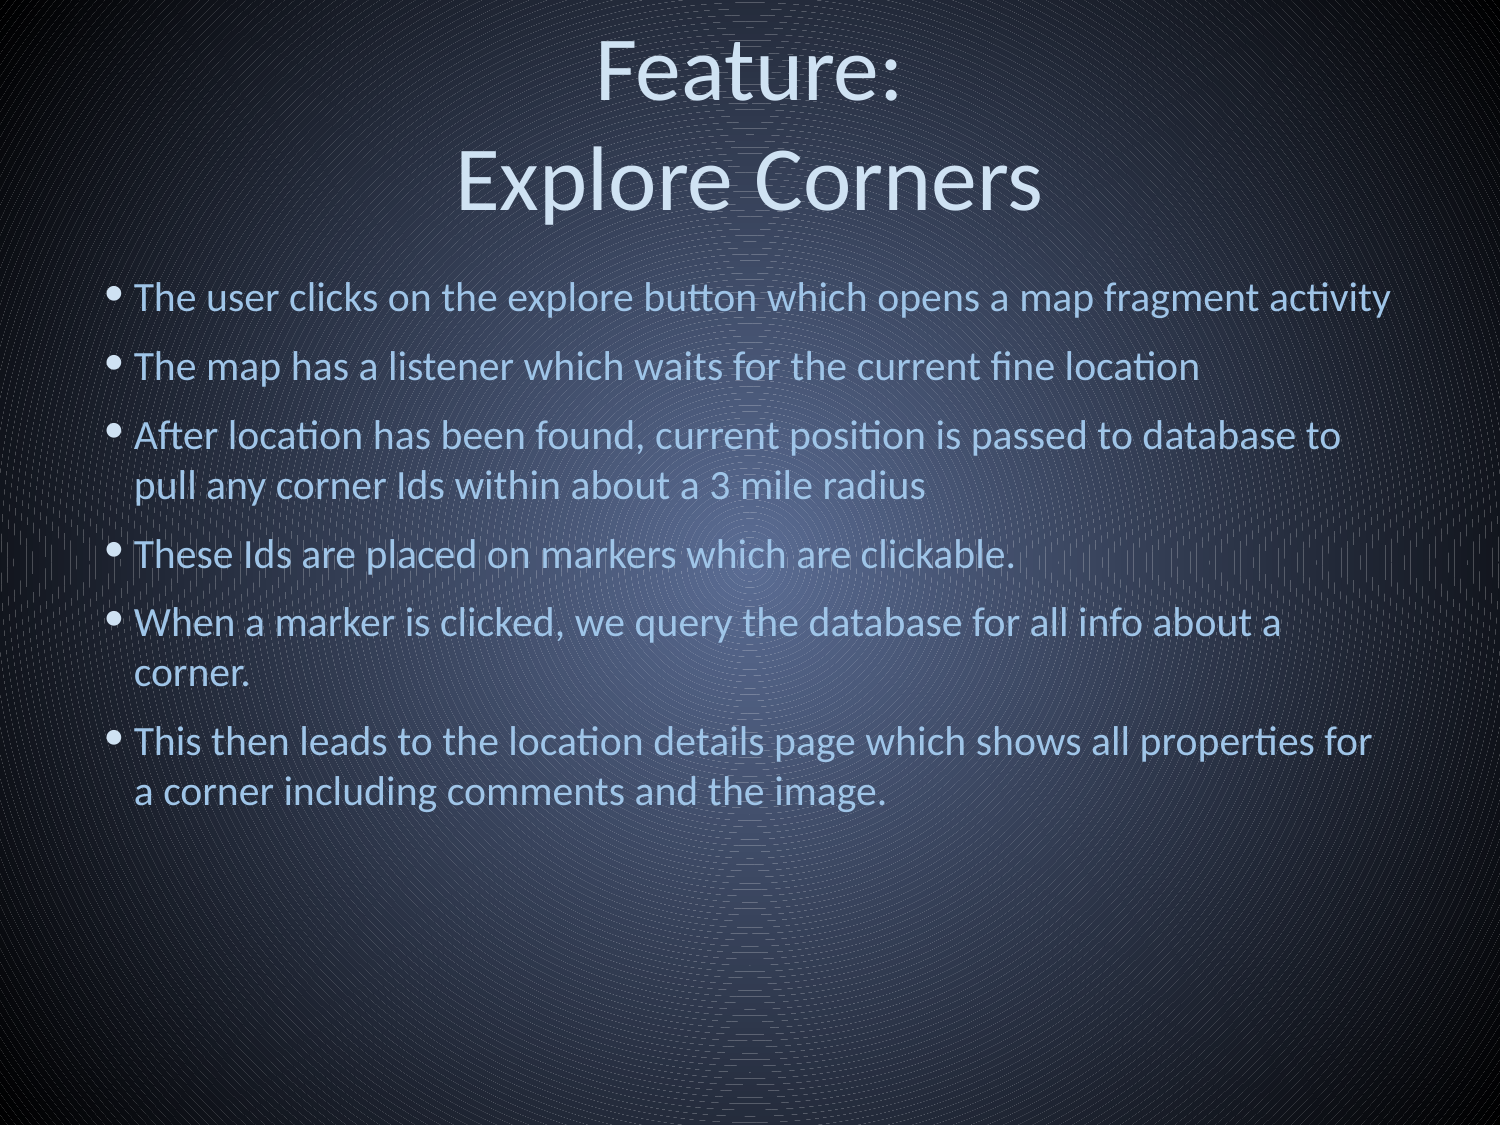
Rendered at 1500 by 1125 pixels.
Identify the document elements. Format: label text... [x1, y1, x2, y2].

list The user clicks on the explore button which opens a map fragment activity The map has a listener which waits for the current fine location After location has been found, current position is passed to database to pull any corner Ids within about a 3 mile radius These Ids are placed on markers which are clickable. When a marker is clicked, we query the database for all info about a corner. This then leads to the location details page which shows all properties for a corner including comments and the image. [62, 262, 1413, 1005]
title Feature: Explore Corners [75, 24, 1425, 213]
